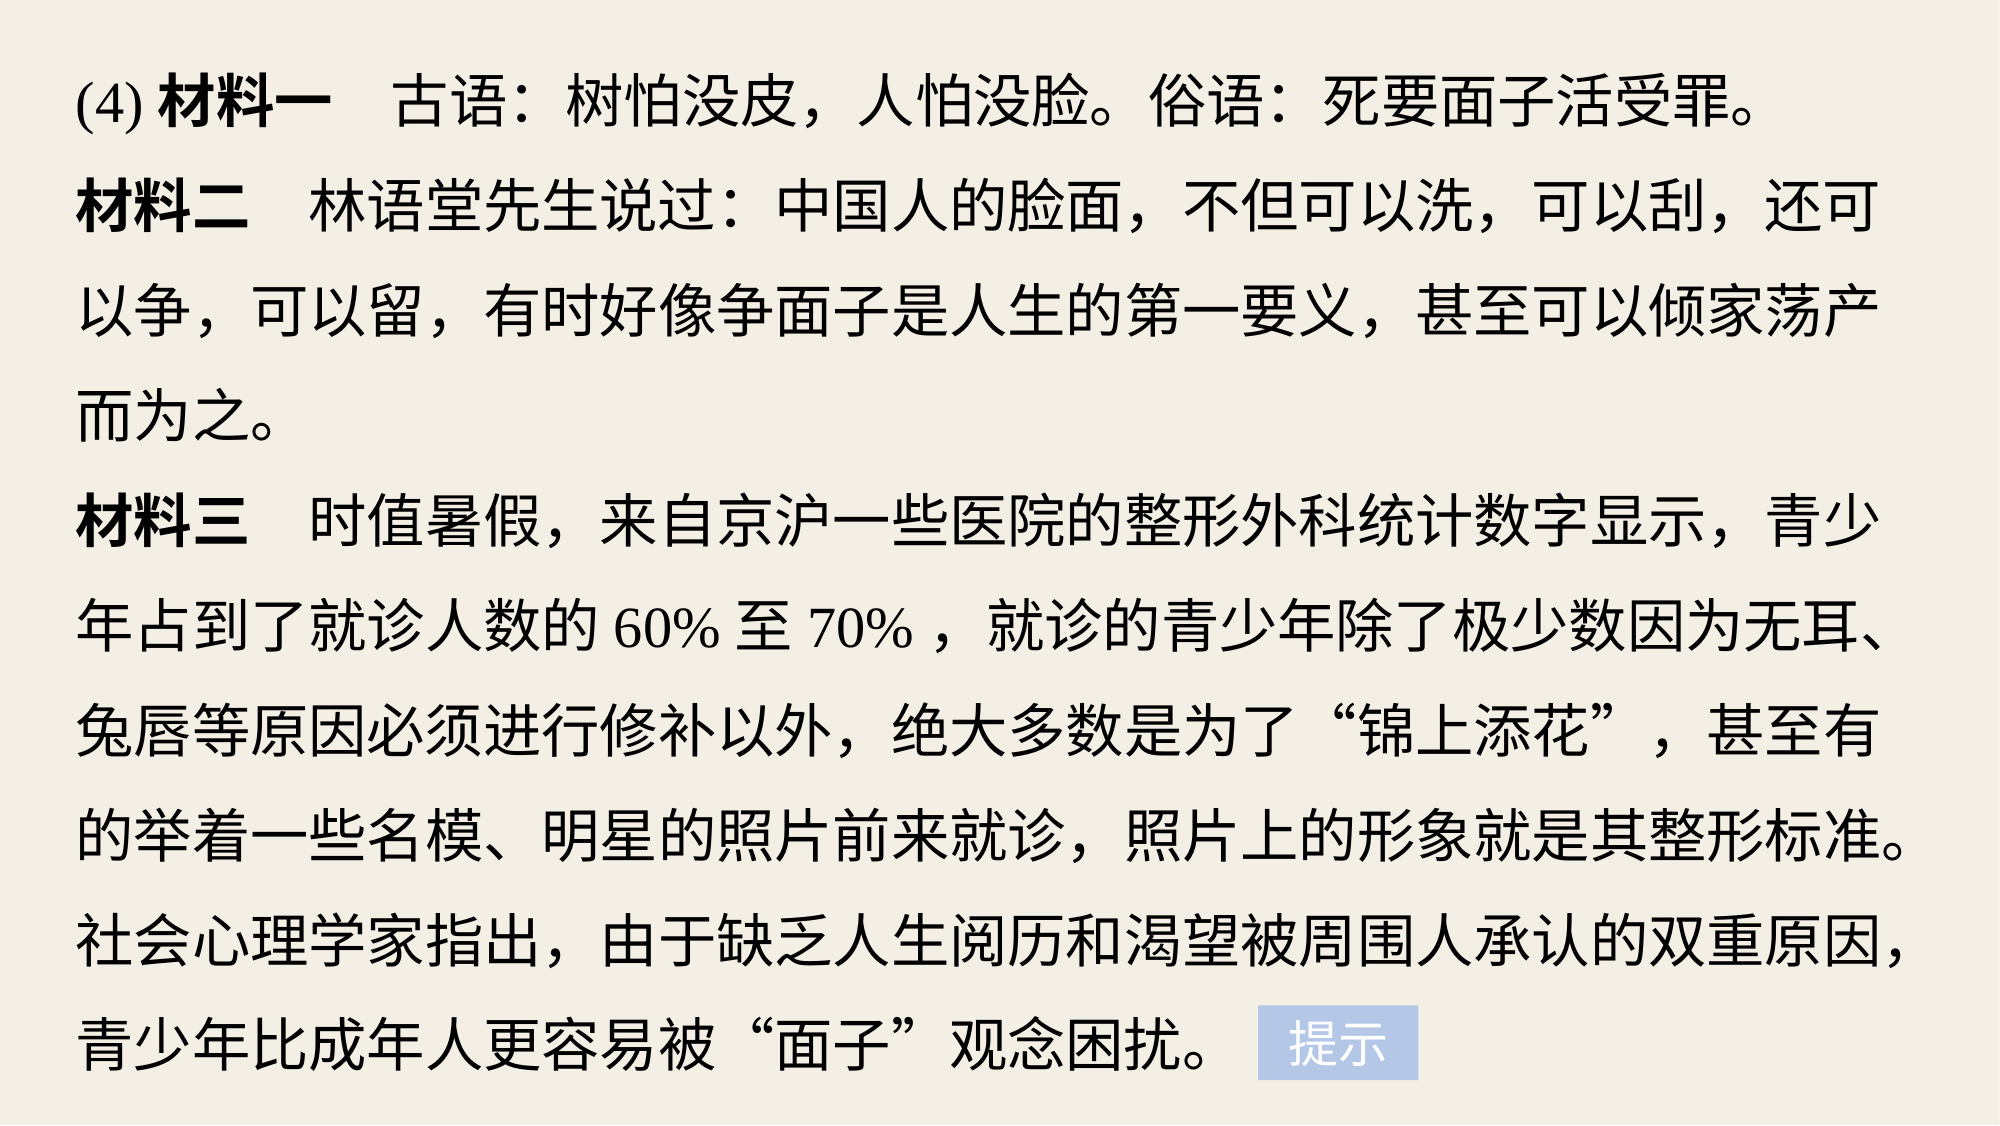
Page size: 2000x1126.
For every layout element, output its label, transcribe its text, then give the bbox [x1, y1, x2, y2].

text_box (4)材料一 古语：树怕没皮，人怕没脸。俗语：死要面子活受罪。 材料二 林语堂先生说过：中国人的脸面，不但可以洗，可以刮，还可以争，可以留，有时好像争面子是人生的第一要义，甚至可以倾家荡产而为之。 材料三 时值暑假，来自京沪一些医院的整形外科统计数字显示，青少年占到了就诊人数的60%至70%，就诊的青少年除了极少数因为无耳、兔唇等原因必须进行修补以外，绝大多数是为了“锦上添花”，甚至有的举着一些名模、明星的照片前来就诊，照片上的形象就是其整形标准。社会心理学家指出，由于缺乏人生阅历和渴望被周围人承认的双重原因，青少年比成年人更容易被“面子”观念困扰。 [55, 19, 1939, 1089]
text_box 提示 [1258, 1005, 1419, 1081]
